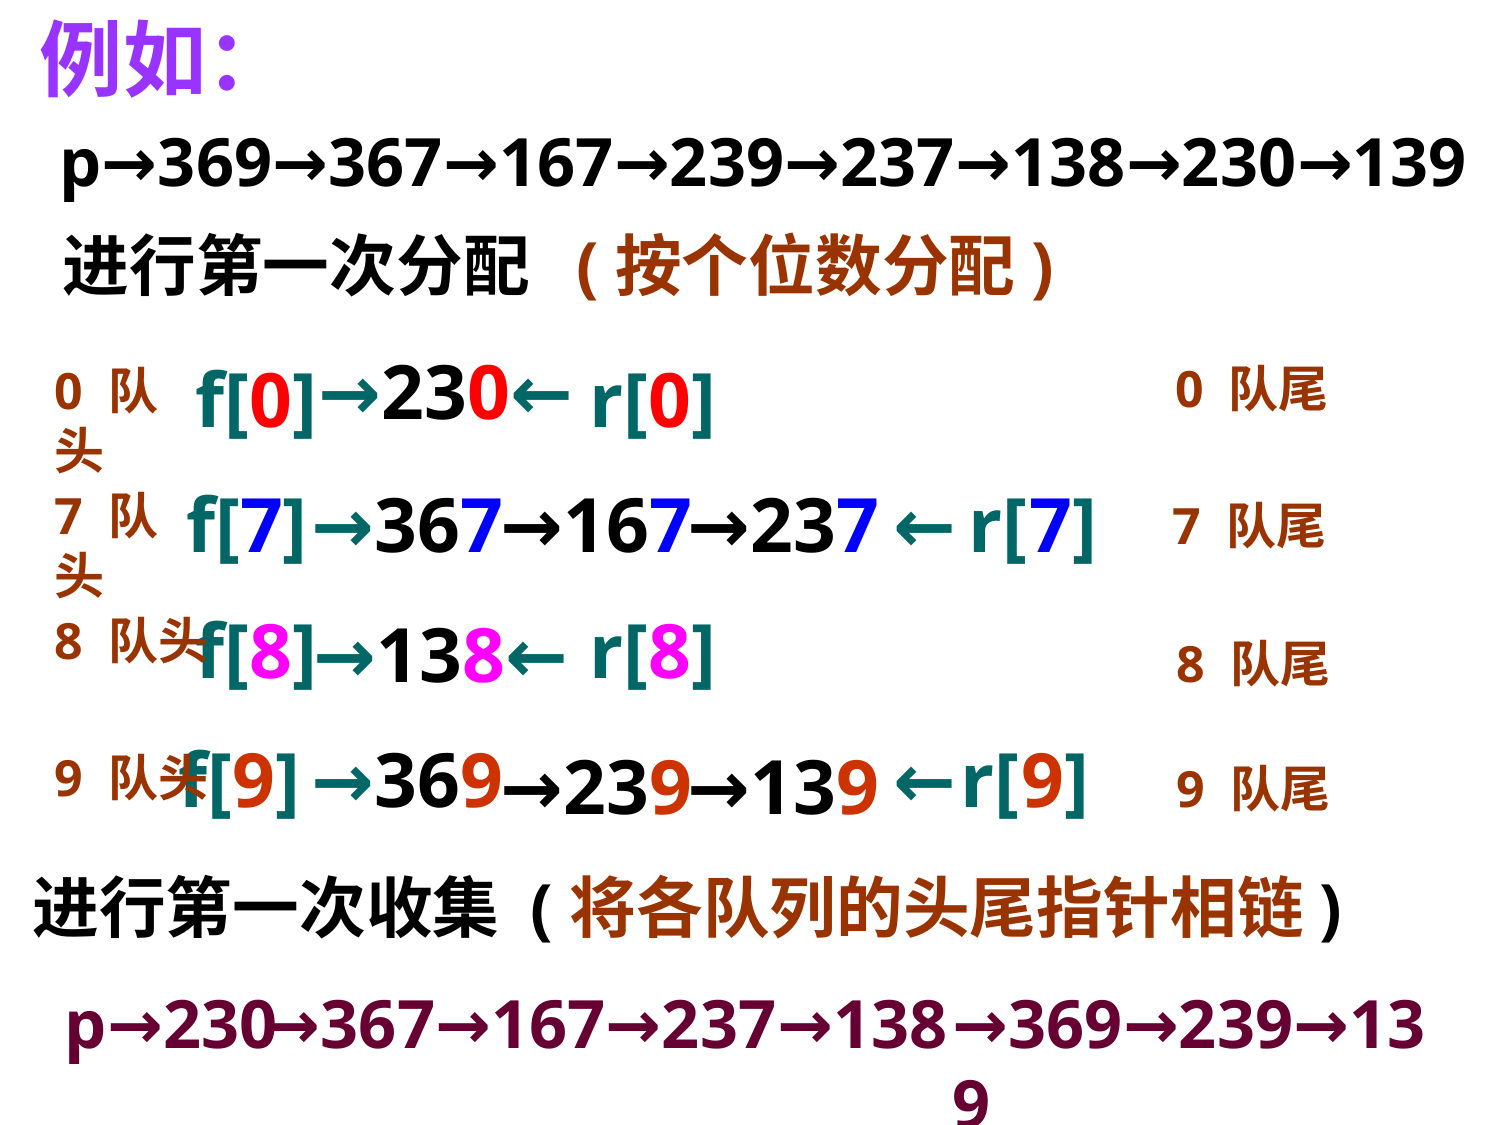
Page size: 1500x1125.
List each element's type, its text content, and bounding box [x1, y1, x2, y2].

text_box →230← [304, 337, 589, 443]
text_box p→230 [49, 974, 249, 1070]
text_box →367 ← [296, 469, 485, 575]
text_box 8 队头 [40, 601, 228, 677]
text_box →239 [485, 732, 673, 837]
text_box →139 [673, 732, 895, 837]
text_box 7 队头 [40, 476, 216, 601]
text_box →369 ← [296, 724, 971, 830]
text_box →138 [762, 974, 937, 1070]
text_box p→369→367→167→239→237→138→230→139 [45, 112, 1483, 208]
text_box f[8] r[8] [180, 587, 732, 702]
text_box 0 队尾 [1160, 349, 1398, 425]
text_box 进行第一次收集 (将各队列的头尾指针相链) [17, 838, 1500, 954]
text_box →167 [485, 469, 673, 575]
text_box f[9] r[9] [163, 724, 296, 830]
text_box 例如： [25, 0, 305, 115]
text_box 8 队尾 [1161, 624, 1400, 700]
text_box 7 队尾 [1157, 487, 1396, 563]
text_box →367→167→237 [249, 974, 762, 1070]
text_box →367 ← [895, 469, 971, 575]
text_box →369→239→139 [937, 974, 1471, 1125]
text_box f[7] r[7] [216, 460, 1112, 575]
text_box 9 队尾 [1161, 749, 1400, 825]
text_box →237 [673, 469, 895, 575]
text_box f[9] r[9] [971, 724, 1105, 830]
text_box 进行第一次分配 (按个位数分配) [48, 192, 1398, 312]
text_box 0 队头 [40, 351, 216, 476]
text_box →138← [298, 599, 584, 705]
text_box 9 队头 [40, 739, 228, 815]
text_box f[0] r[0] [180, 317, 732, 450]
